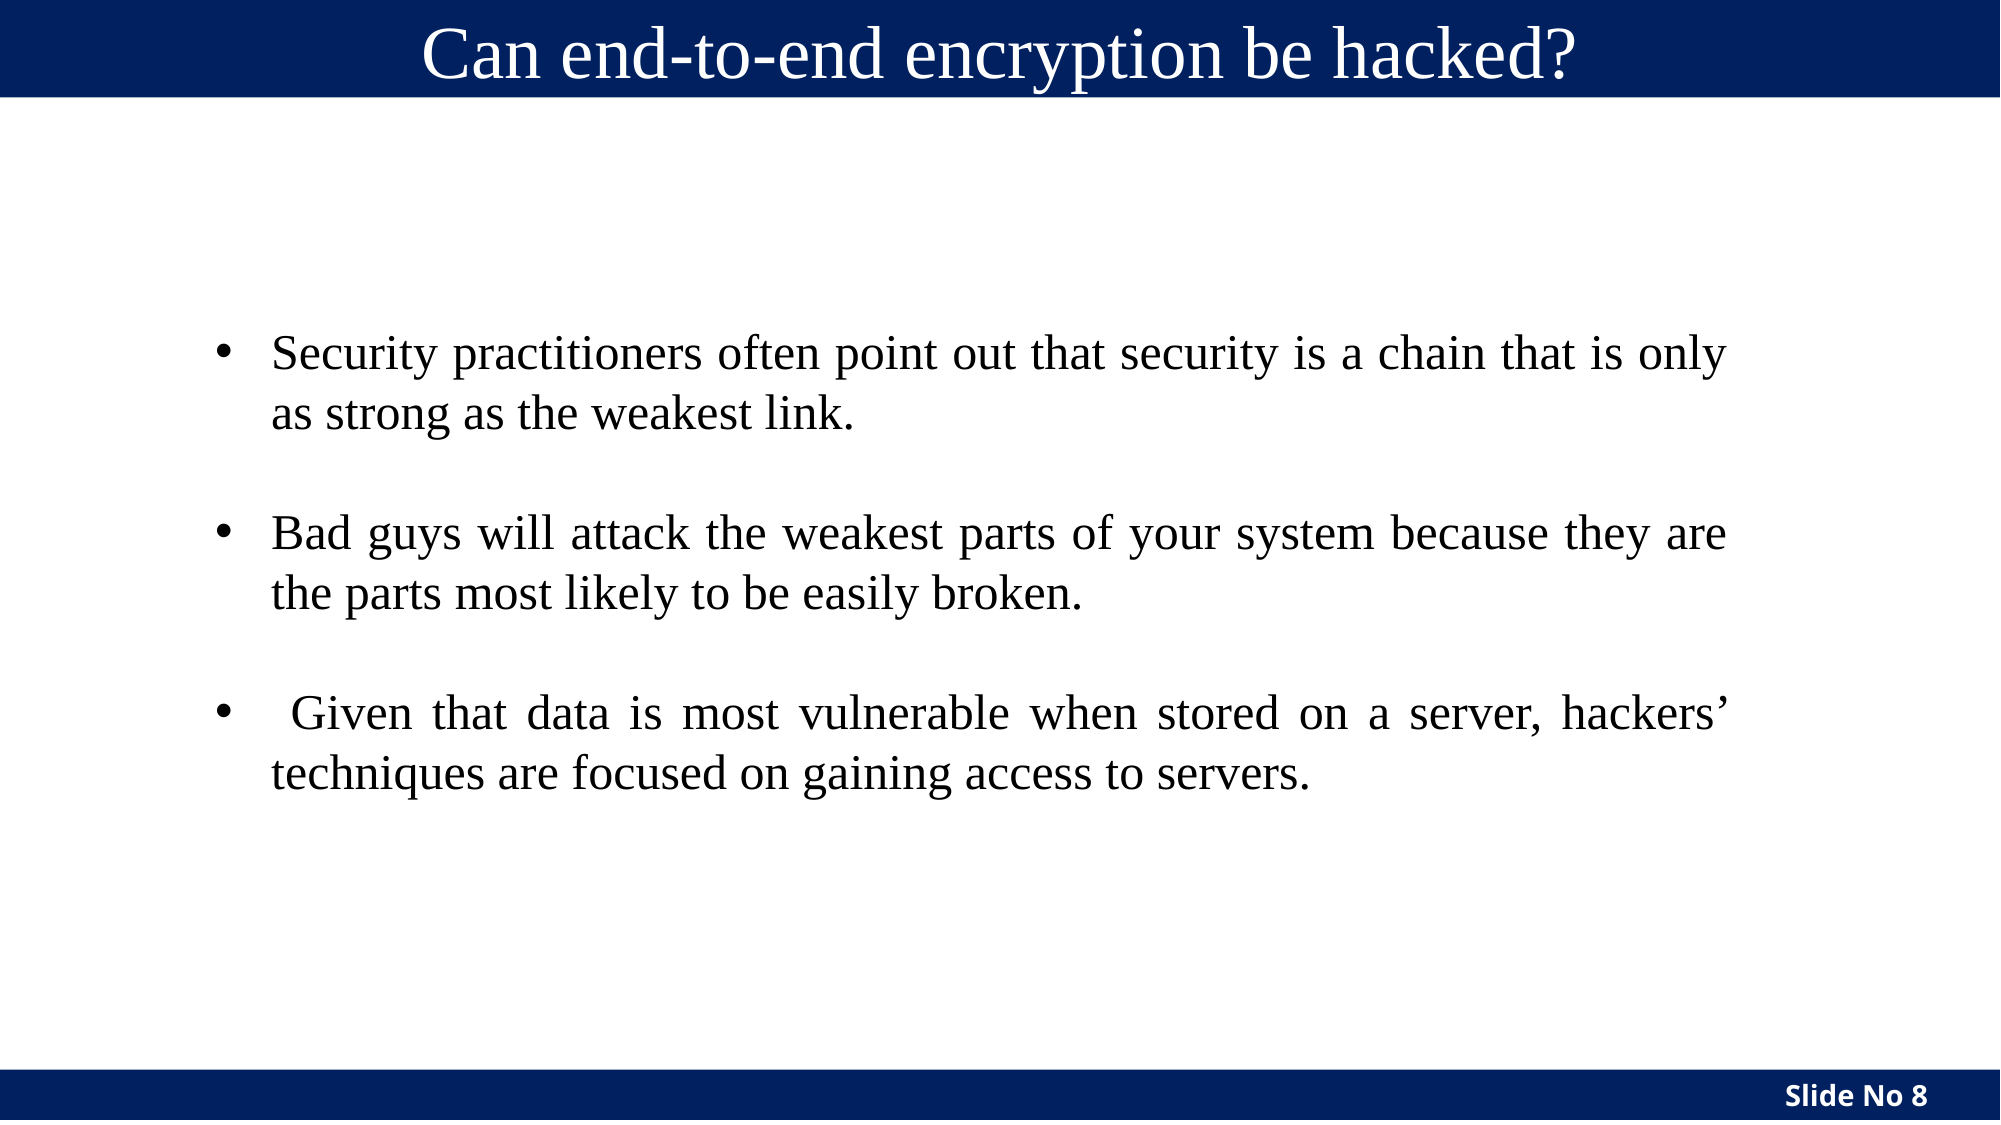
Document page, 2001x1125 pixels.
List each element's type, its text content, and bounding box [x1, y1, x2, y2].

title Can end-to-end encryption be hacked? [0, 0, 2000, 98]
text_box Security practitioners often point out that security is a chain that is only as strong as the weakest link. Bad guys will attack the weakest parts of your system because they are the parts most likely to be easily broken. Given that data is most vulnerable when stored on a server, hackers’ techniques are focused on gaining access to servers. [200, 312, 1744, 808]
